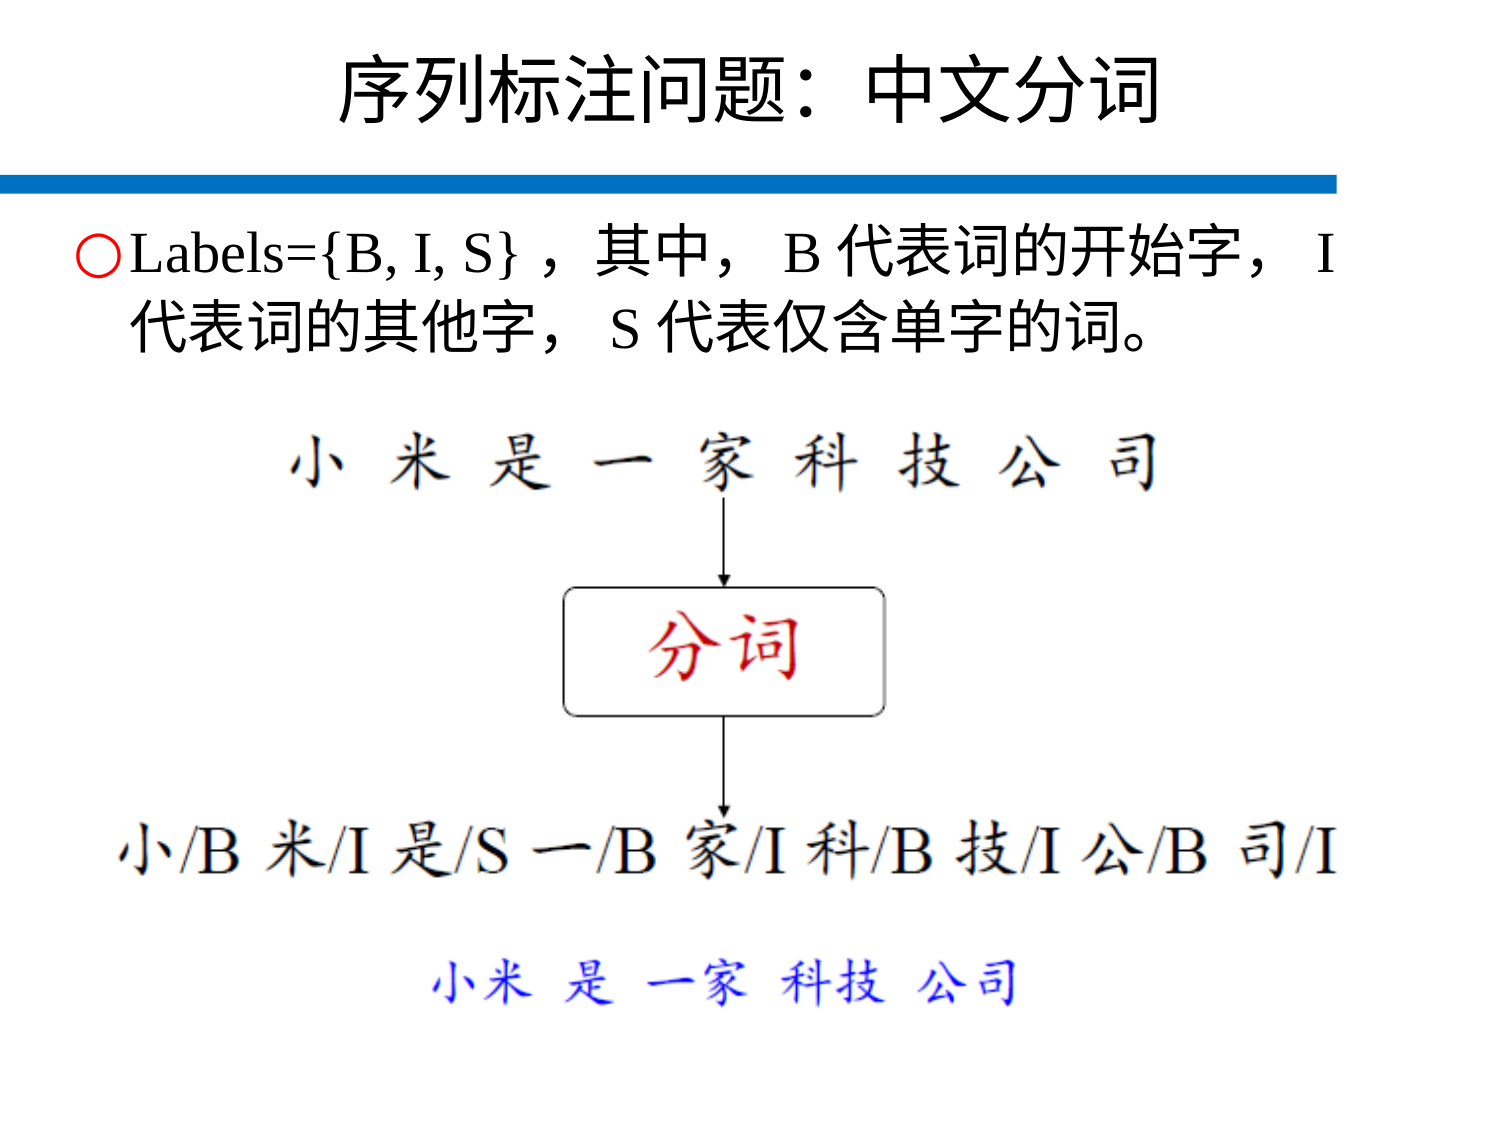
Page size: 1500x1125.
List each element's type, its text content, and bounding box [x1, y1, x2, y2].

text_box Labels={B, I, S}，其中，B代表词的开始字，I代表词的其他字，S代表仅含单字的词。 [58, 199, 1395, 375]
title 序列标注问题：中文分词 [75, 0, 1425, 175]
picture [105, 421, 1347, 1020]
